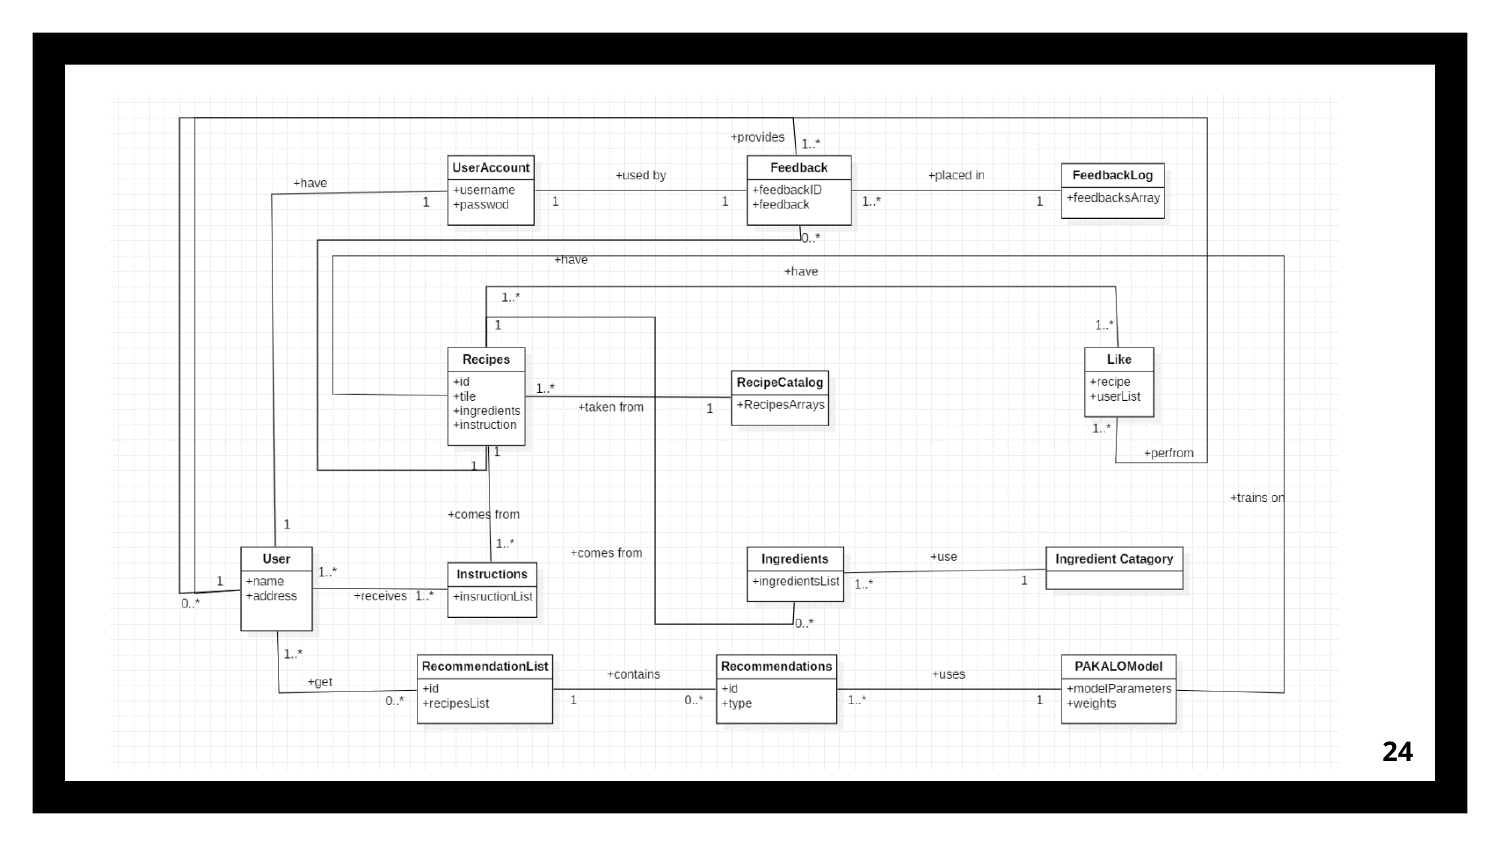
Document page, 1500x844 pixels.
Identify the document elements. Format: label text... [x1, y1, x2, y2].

picture [110, 93, 1339, 770]
slide_number 24 [1338, 720, 1429, 786]
